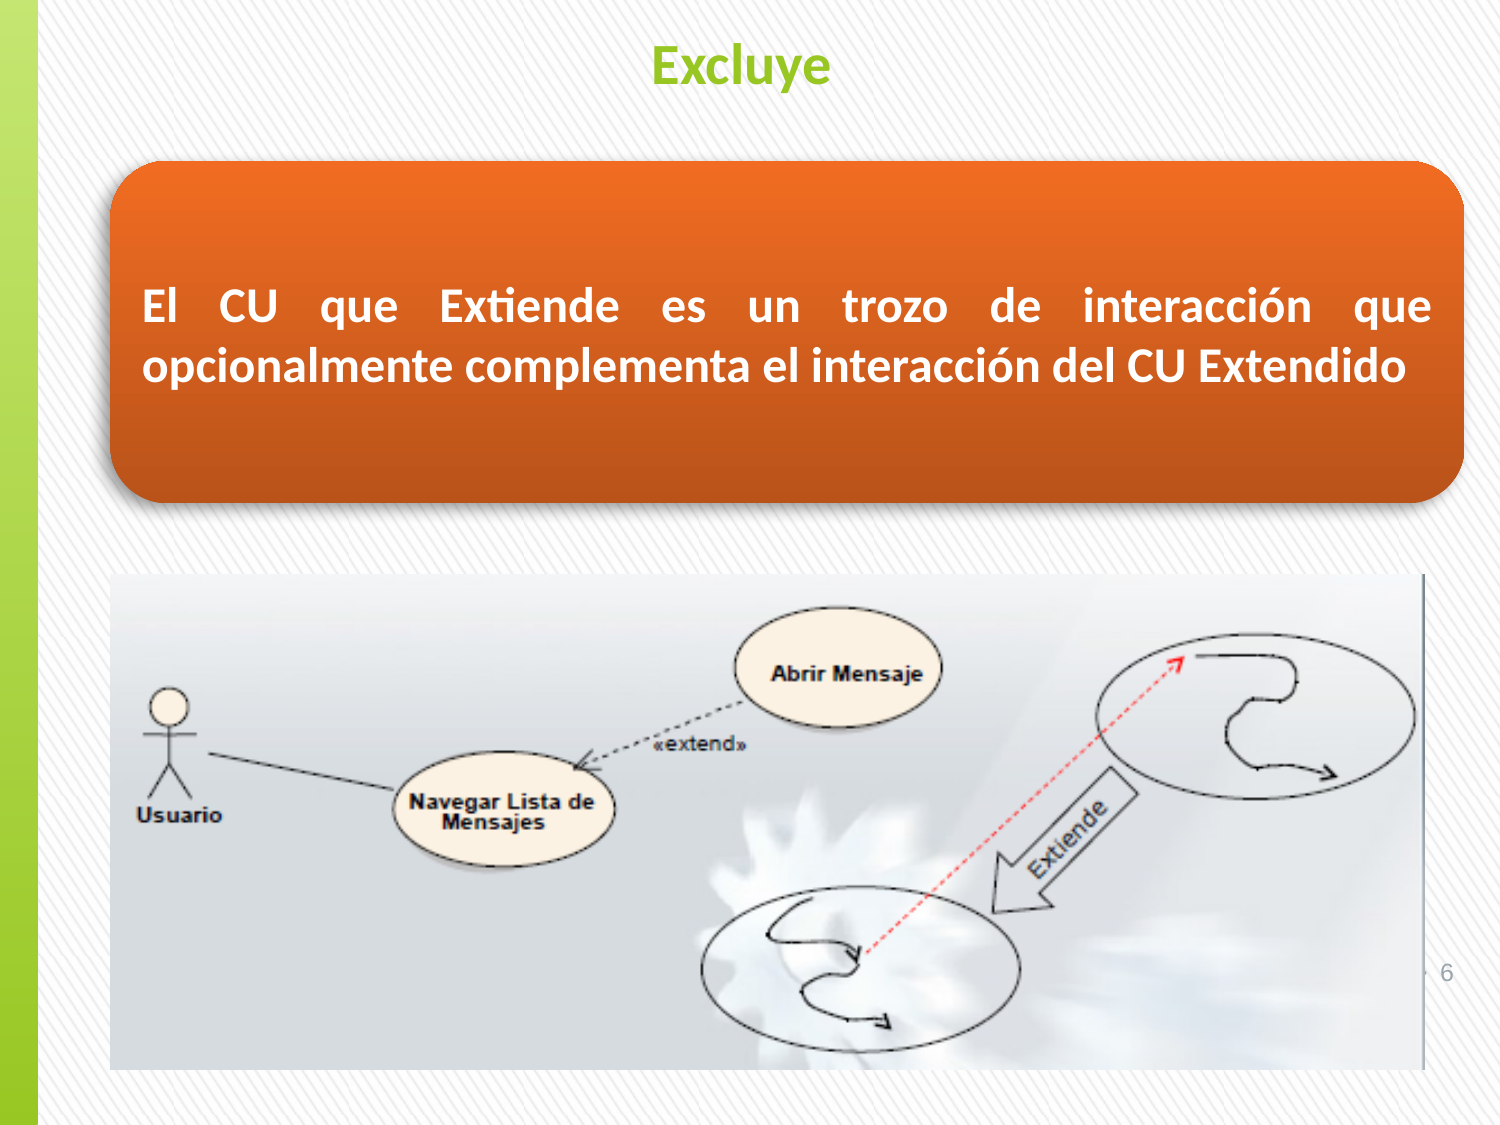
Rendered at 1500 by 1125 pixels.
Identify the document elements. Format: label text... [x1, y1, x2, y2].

slide_number 6 [1429, 941, 1488, 1002]
text_box Excluye [0, 19, 1492, 114]
text_box El CU que Extiende es un trozo de interacción que opcionalmente complementa el interacción del CU Extendido [110, 160, 1465, 504]
picture [110, 574, 1426, 1070]
